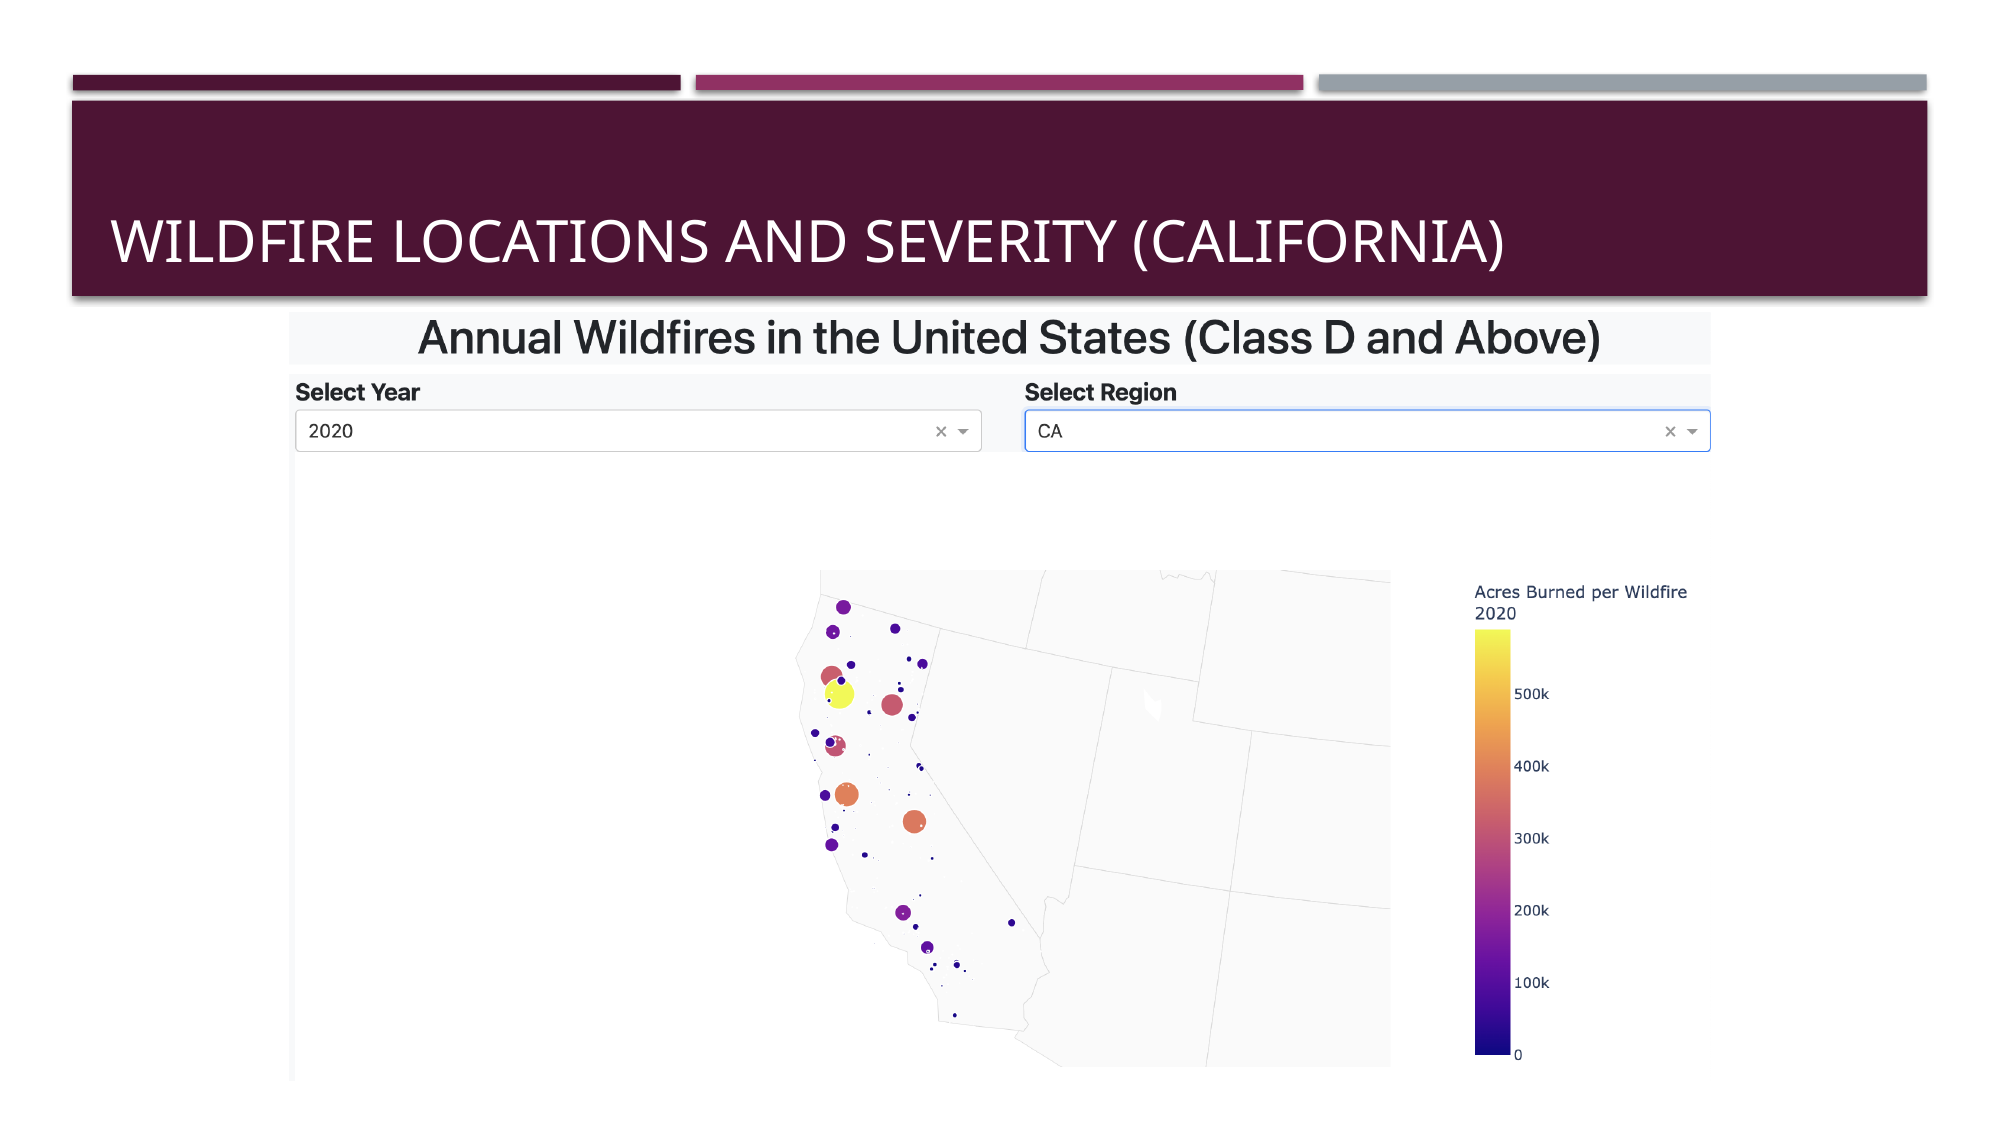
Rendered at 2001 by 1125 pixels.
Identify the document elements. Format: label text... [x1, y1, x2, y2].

title WildFire Locations and Severity (California) [95, 115, 1905, 282]
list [288, 312, 1712, 1081]
